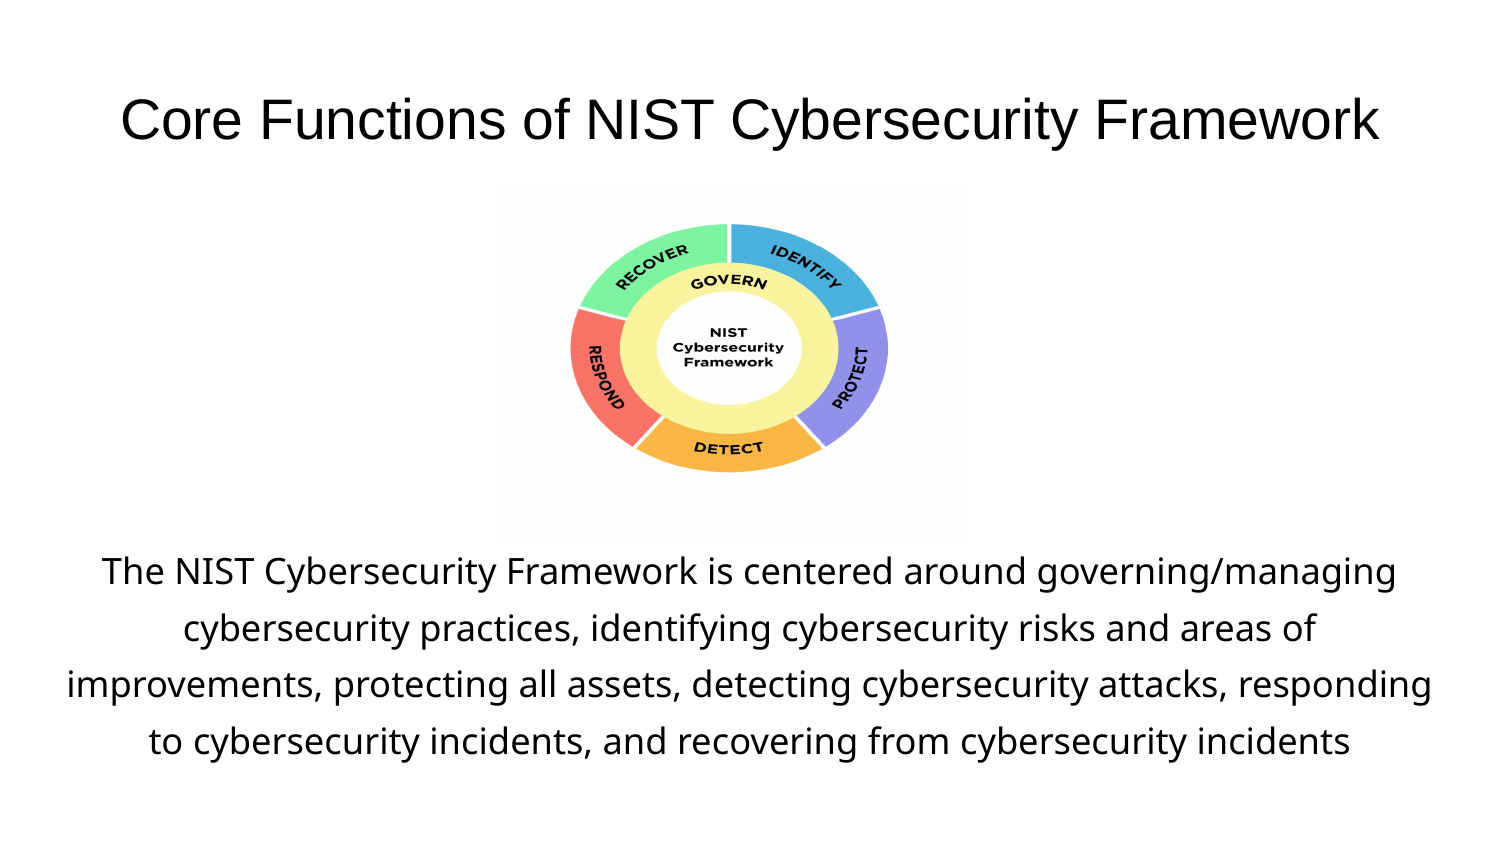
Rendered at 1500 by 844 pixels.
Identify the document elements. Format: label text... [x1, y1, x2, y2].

picture [499, 188, 967, 541]
title Core Functions of NIST Cybersecurity Framework [51, 72, 1449, 167]
list The NIST Cybersecurity Framework is centered around governing/managing cybersecurity practices, identifying cybersecurity risks and areas of improvements, protecting all assets, detecting cybersecurity attacks, responding to cybersecurity incidents, and recovering from cybersecurity incidents​ [51, 207, 1449, 831]
